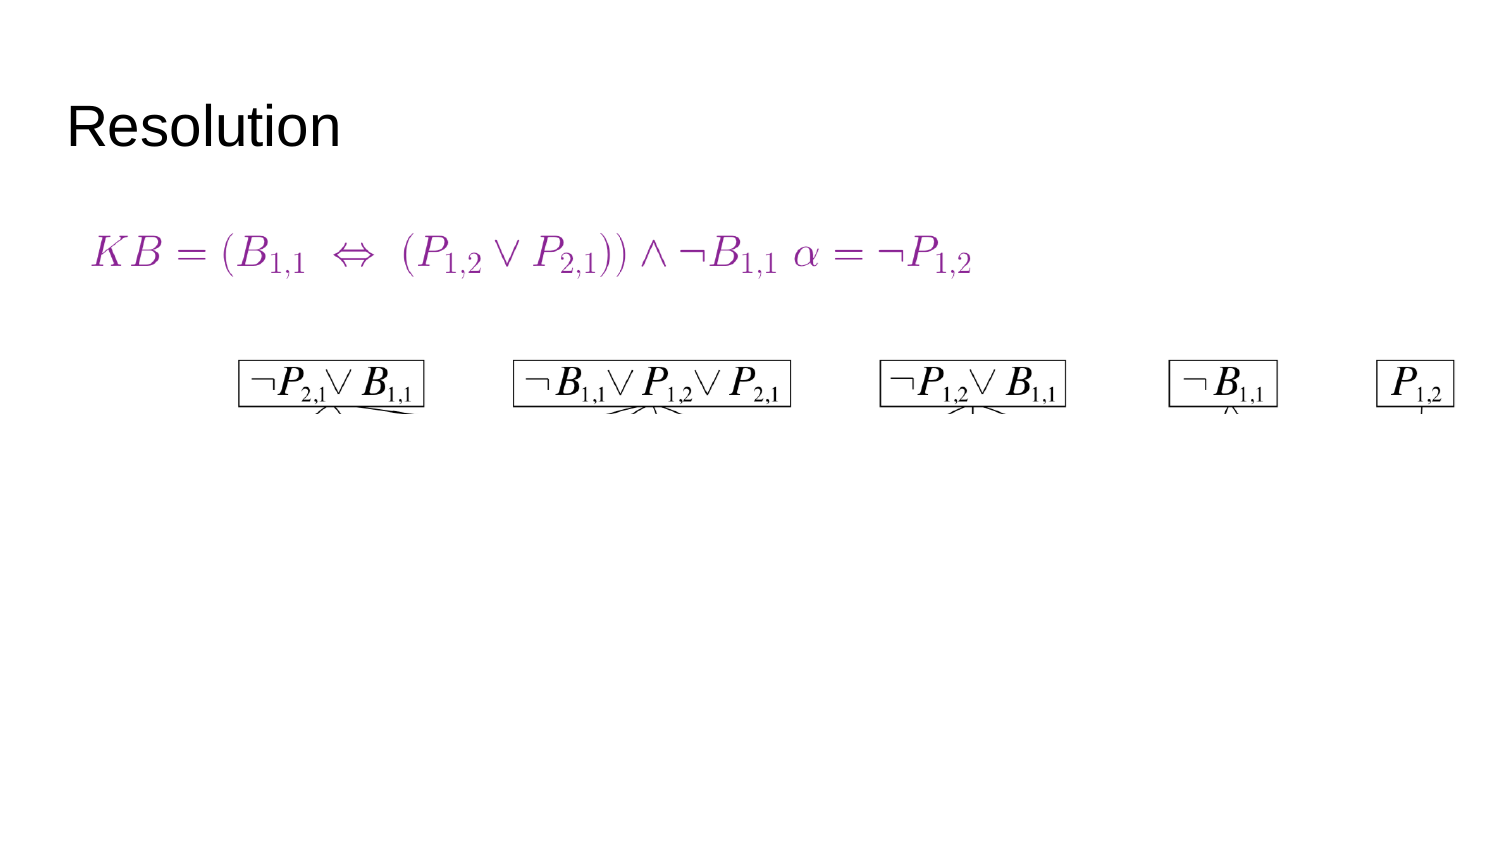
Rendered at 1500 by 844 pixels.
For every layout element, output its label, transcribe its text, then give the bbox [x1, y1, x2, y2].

title Resolution [51, 72, 1449, 167]
picture [0, 197, 1485, 414]
